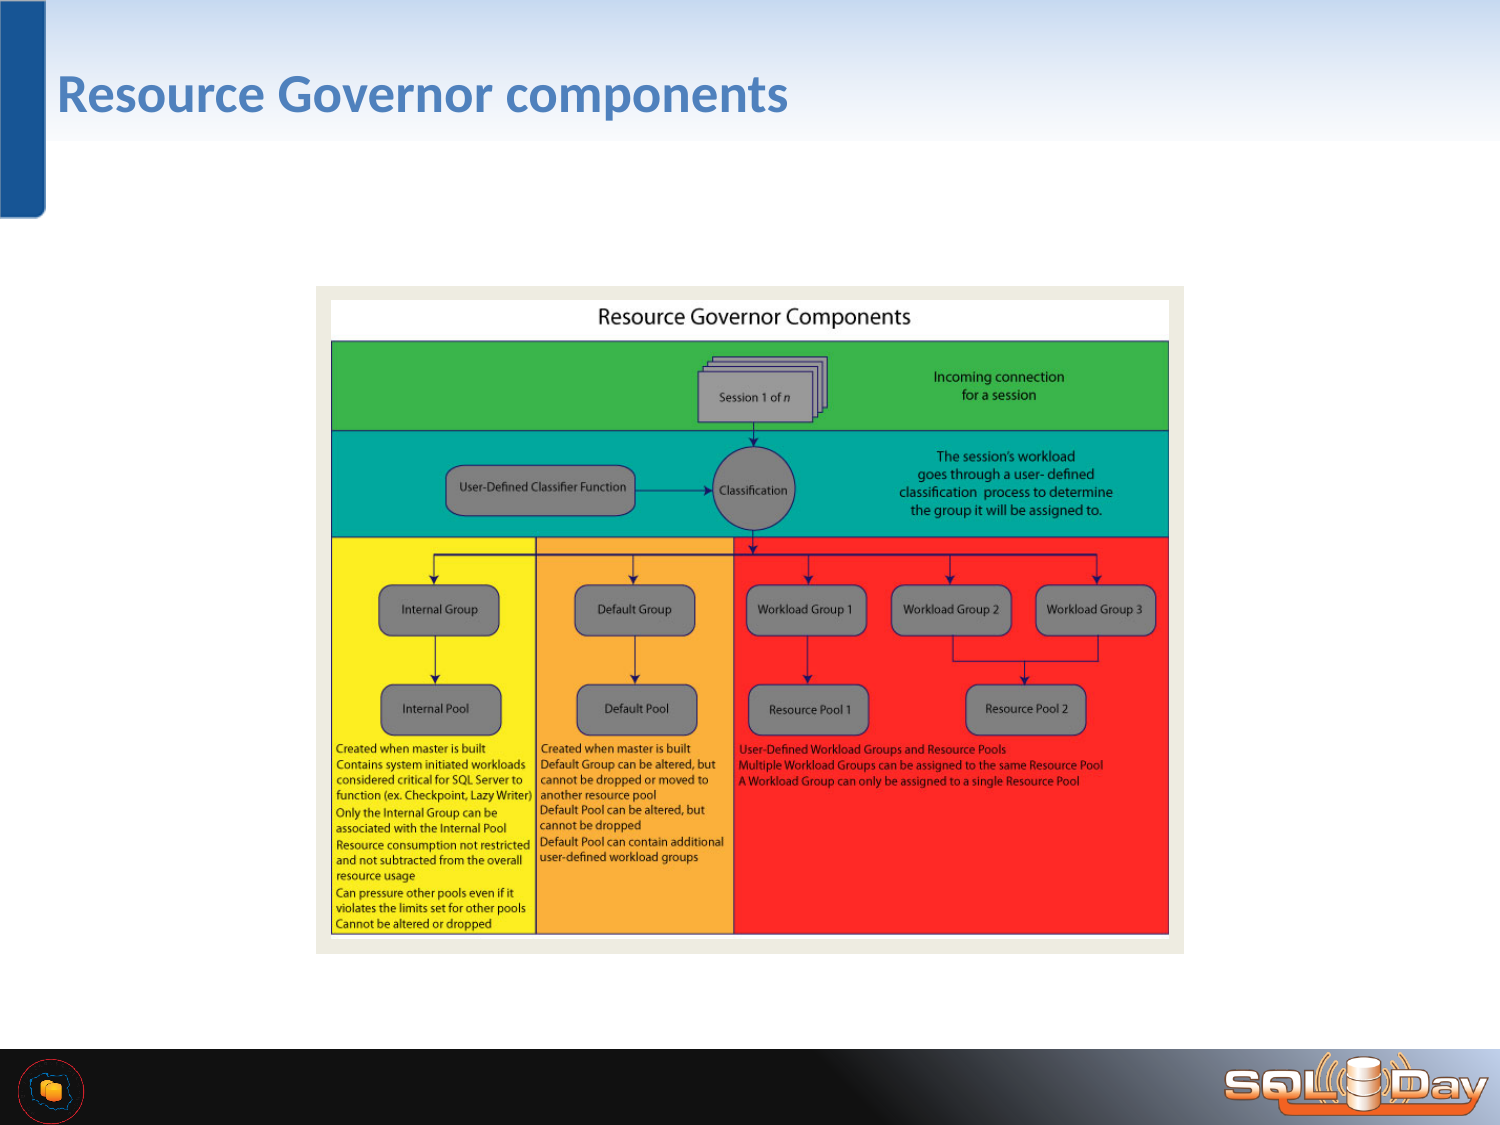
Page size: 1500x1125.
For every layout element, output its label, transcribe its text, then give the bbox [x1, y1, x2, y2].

picture [16, 1057, 85, 1125]
picture [330, 299, 1170, 940]
picture [1224, 1052, 1489, 1116]
picture [0, 0, 46, 219]
title Resource Governor components [33, 42, 1136, 220]
